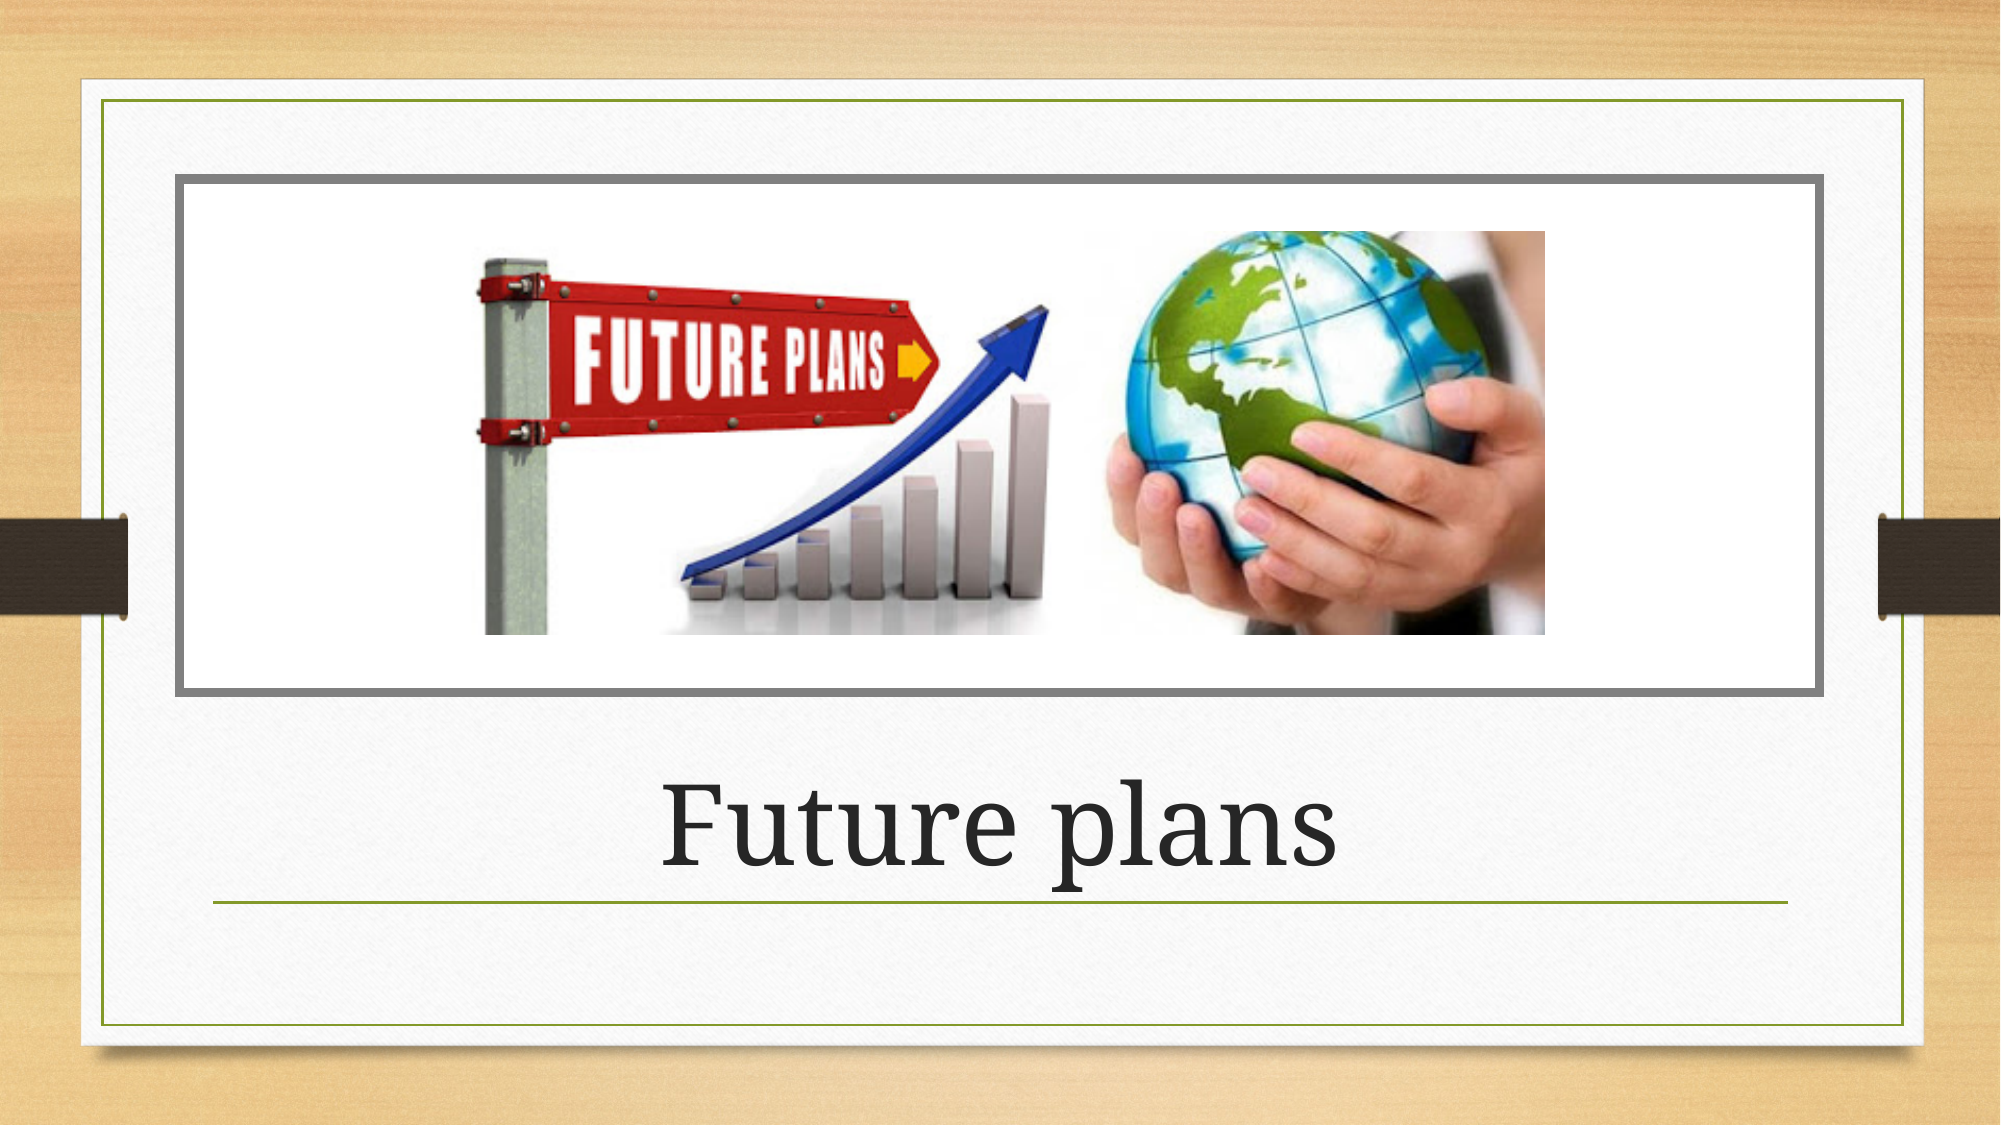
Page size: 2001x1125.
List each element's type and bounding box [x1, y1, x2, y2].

text_box [0, 0, 2000, 1125]
picture [455, 230, 1546, 635]
